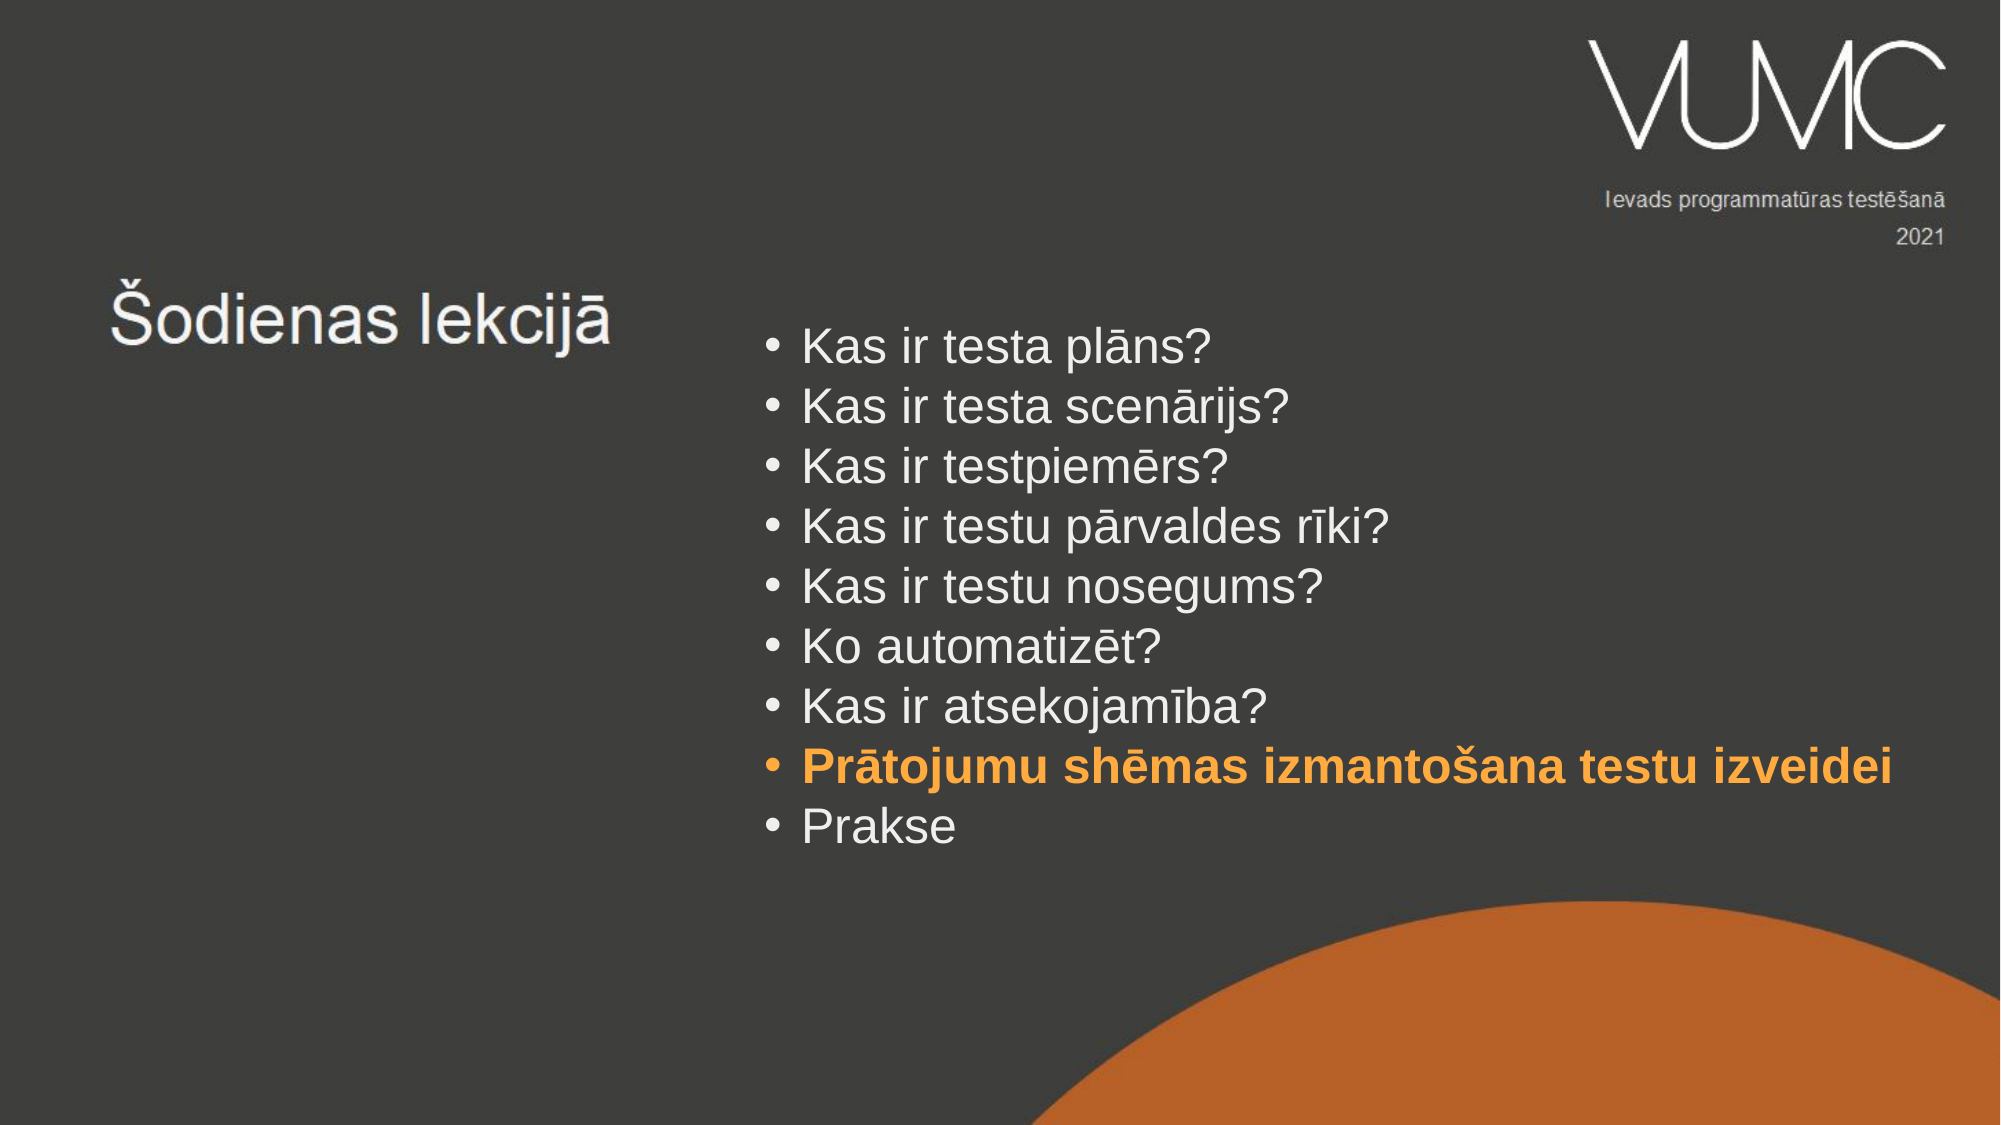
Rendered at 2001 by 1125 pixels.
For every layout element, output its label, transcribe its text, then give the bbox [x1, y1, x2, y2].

list Kas ir testa plāns? Kas ir testa scenārijs? Kas ir testpiemērs? Kas ir testu pārvaldes rīki? Kas ir testu nosegums? Ko automatizēt? Kas ir atsekojamība? Prātojumu shēmas izmantošana testu izveidei Prakse [749, 306, 2000, 1029]
picture [0, 0, 2001, 1125]
